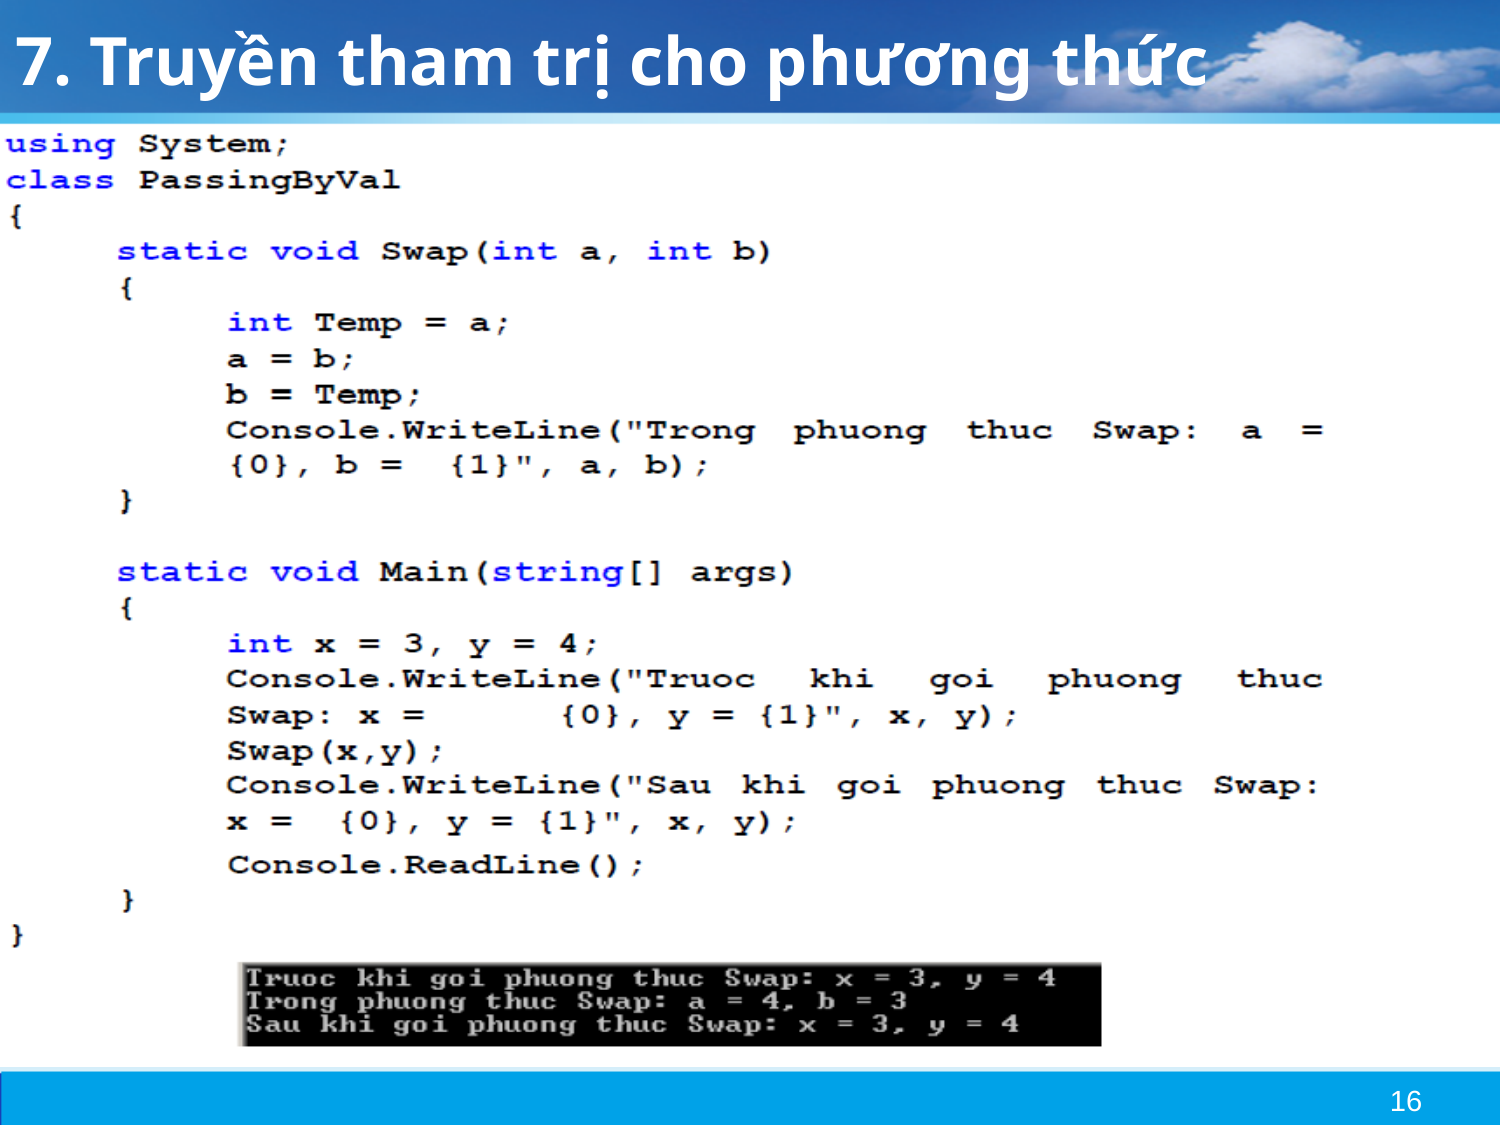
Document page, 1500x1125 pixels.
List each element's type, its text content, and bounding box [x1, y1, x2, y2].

slide_number 16 [1087, 1075, 1438, 1125]
title 7. Truyền tham trị cho phương thức [0, 12, 1475, 105]
picture [0, 1, 1500, 1125]
text_box [13, 74, 1470, 128]
